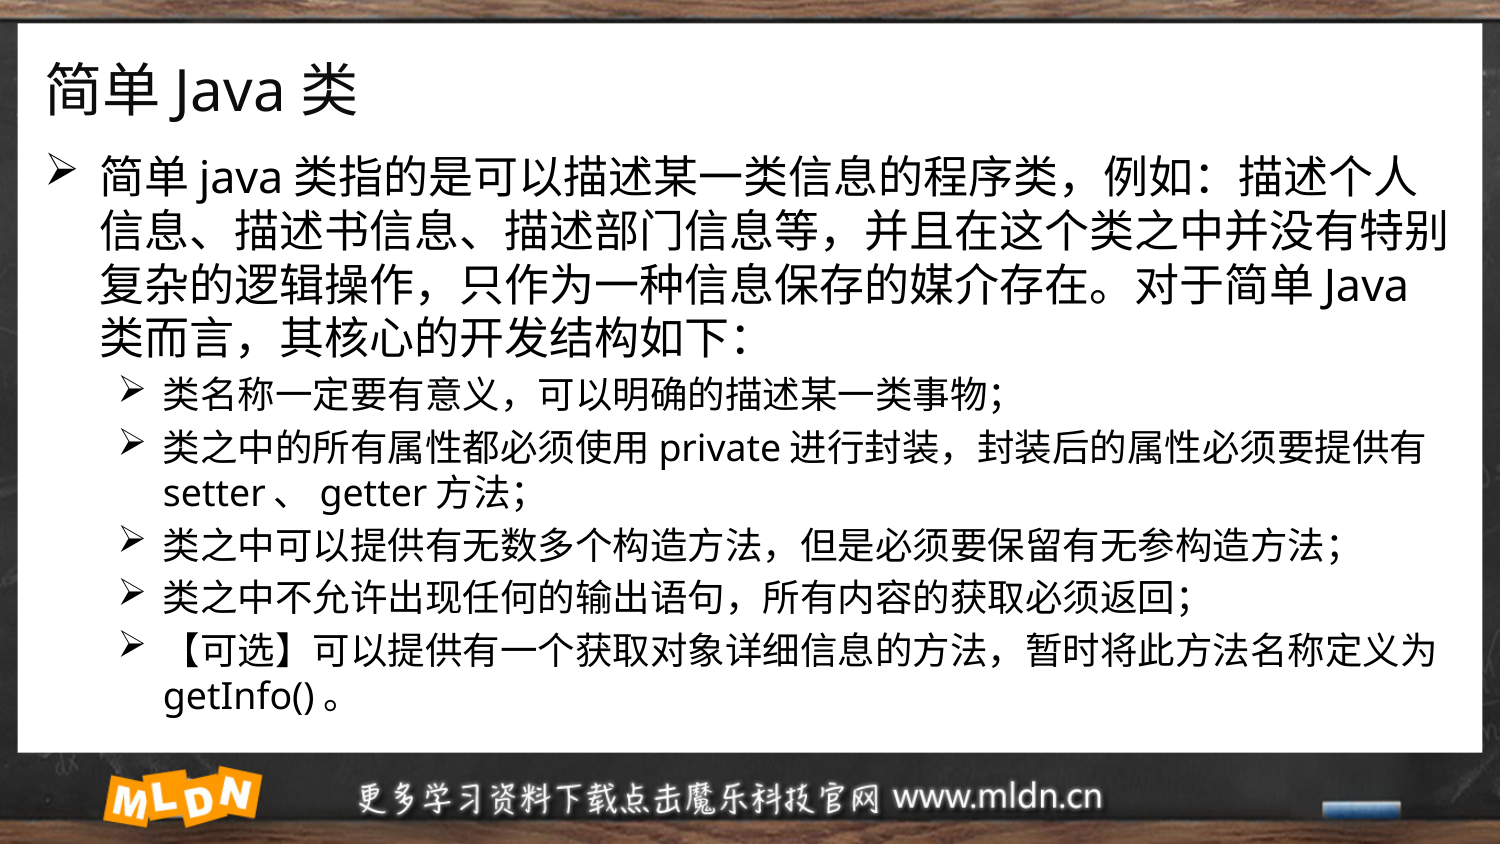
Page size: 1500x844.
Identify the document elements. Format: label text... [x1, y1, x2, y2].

title 简单Java类 [29, 34, 1471, 140]
list 简单java类指的是可以描述某一类信息的程序类，例如：描述个人信息、描述书信息、描述部门信息等，并且在这个类之中并没有特别复杂的逻辑操作，只作为一种信息保存的媒介存在。对于简单Java类而言，其核心的开发结构如下： 类名称一定要有意义，可以明确的描述某一类事物； 类之中的所有属性都必须使用private进行封装，封装后的属性必须要提供有setter、getter方法； 类之中可以提供有无数多个构造方法，但是必须要保留有无参构造方法； 类之中不允许出现任何的输出语句，所有内容的获取必须返回； 【可选】可以提供有一个获取对象详细信息的方法，暂时将此方法名称定义为getInfo()。 [29, 140, 1471, 729]
picture [0, 0, 1500, 844]
